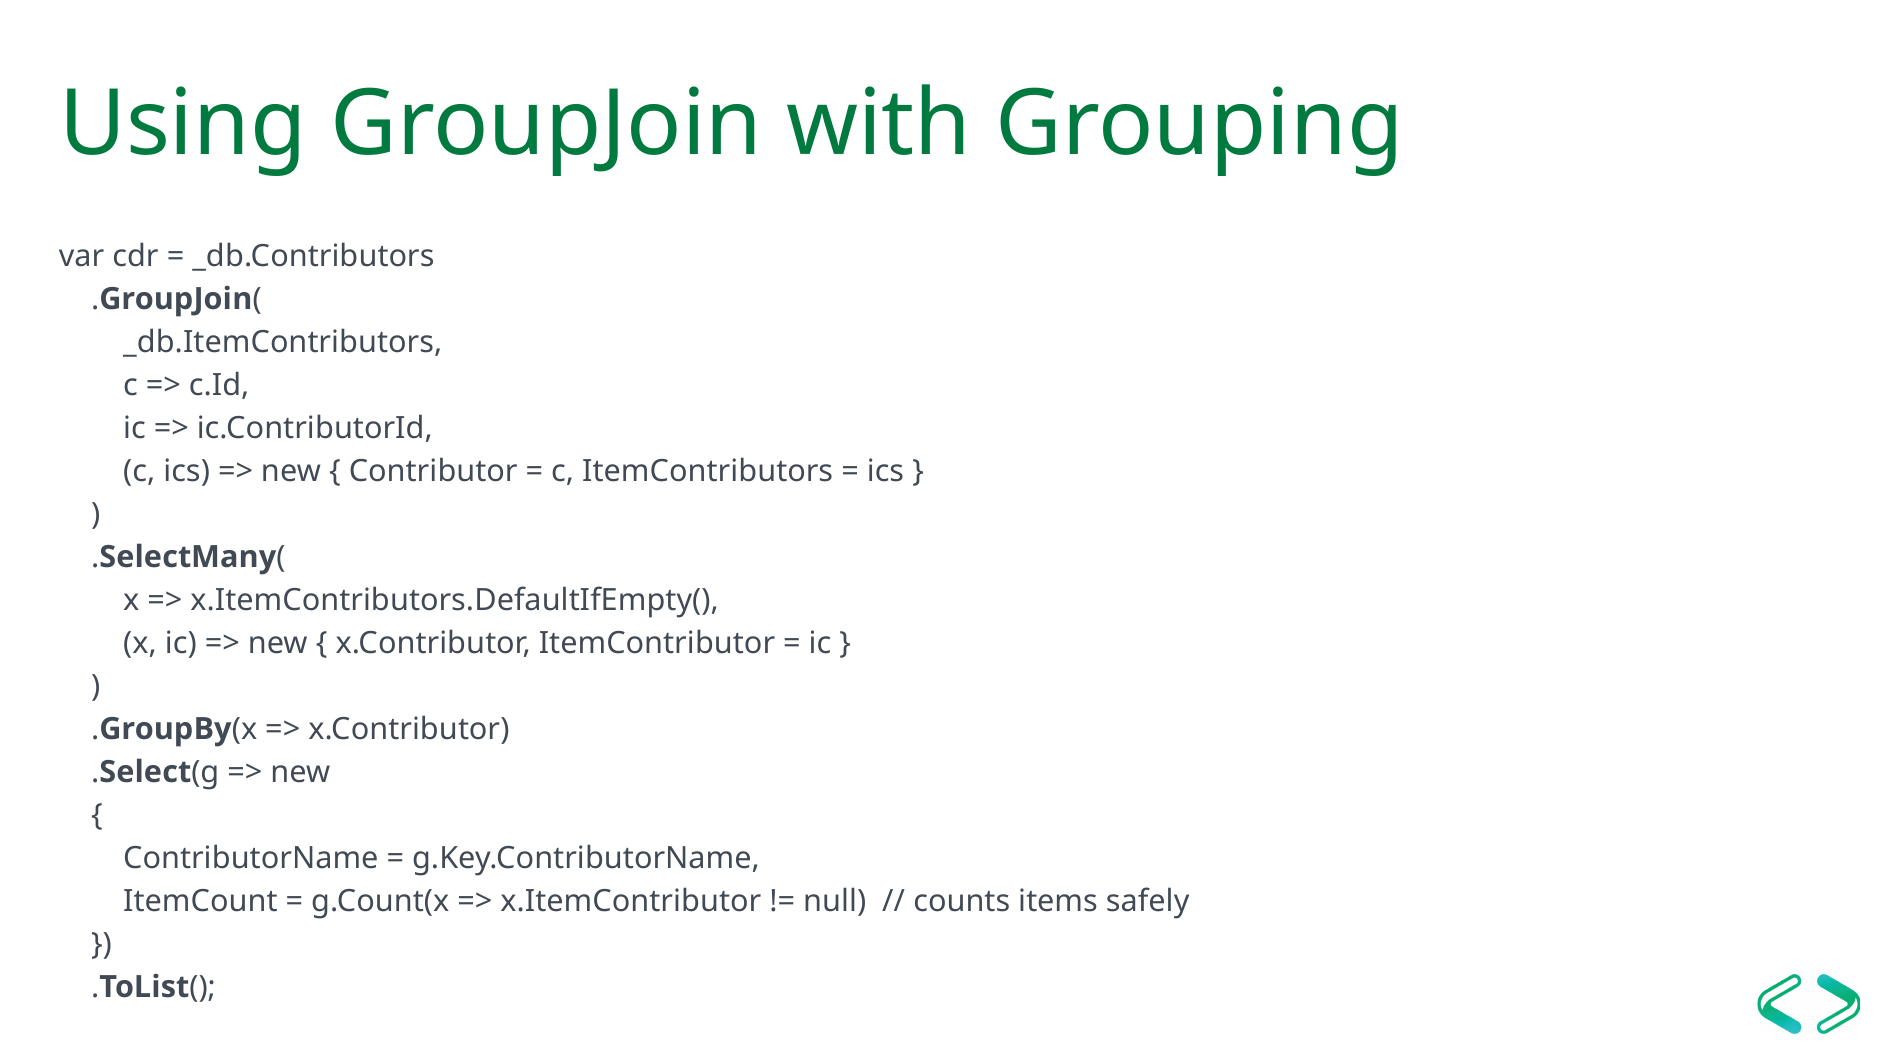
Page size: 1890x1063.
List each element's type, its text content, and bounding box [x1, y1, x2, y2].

title Using GroupJoin with Grouping [59, 59, 1831, 178]
list var cdr = _db.Contributors .GroupJoin( _db.ItemContributors, c => c.Id, ic => ic.ContributorId, (c, ics) => new { Contributor = c, ItemContributors = ics } ) .SelectMany( x => x.ItemContributors.DefaultIfEmpty(), (x, ic) => new { x.Contributor, ItemContributor = ic } ) .GroupBy(x => x.Contributor) .Select(g => new { ContributorName = g.Key.ContributorName, ItemCount = g.Count(x => x.ItemContributor != null) // counts items safely }) .ToList(); [59, 236, 1831, 1004]
